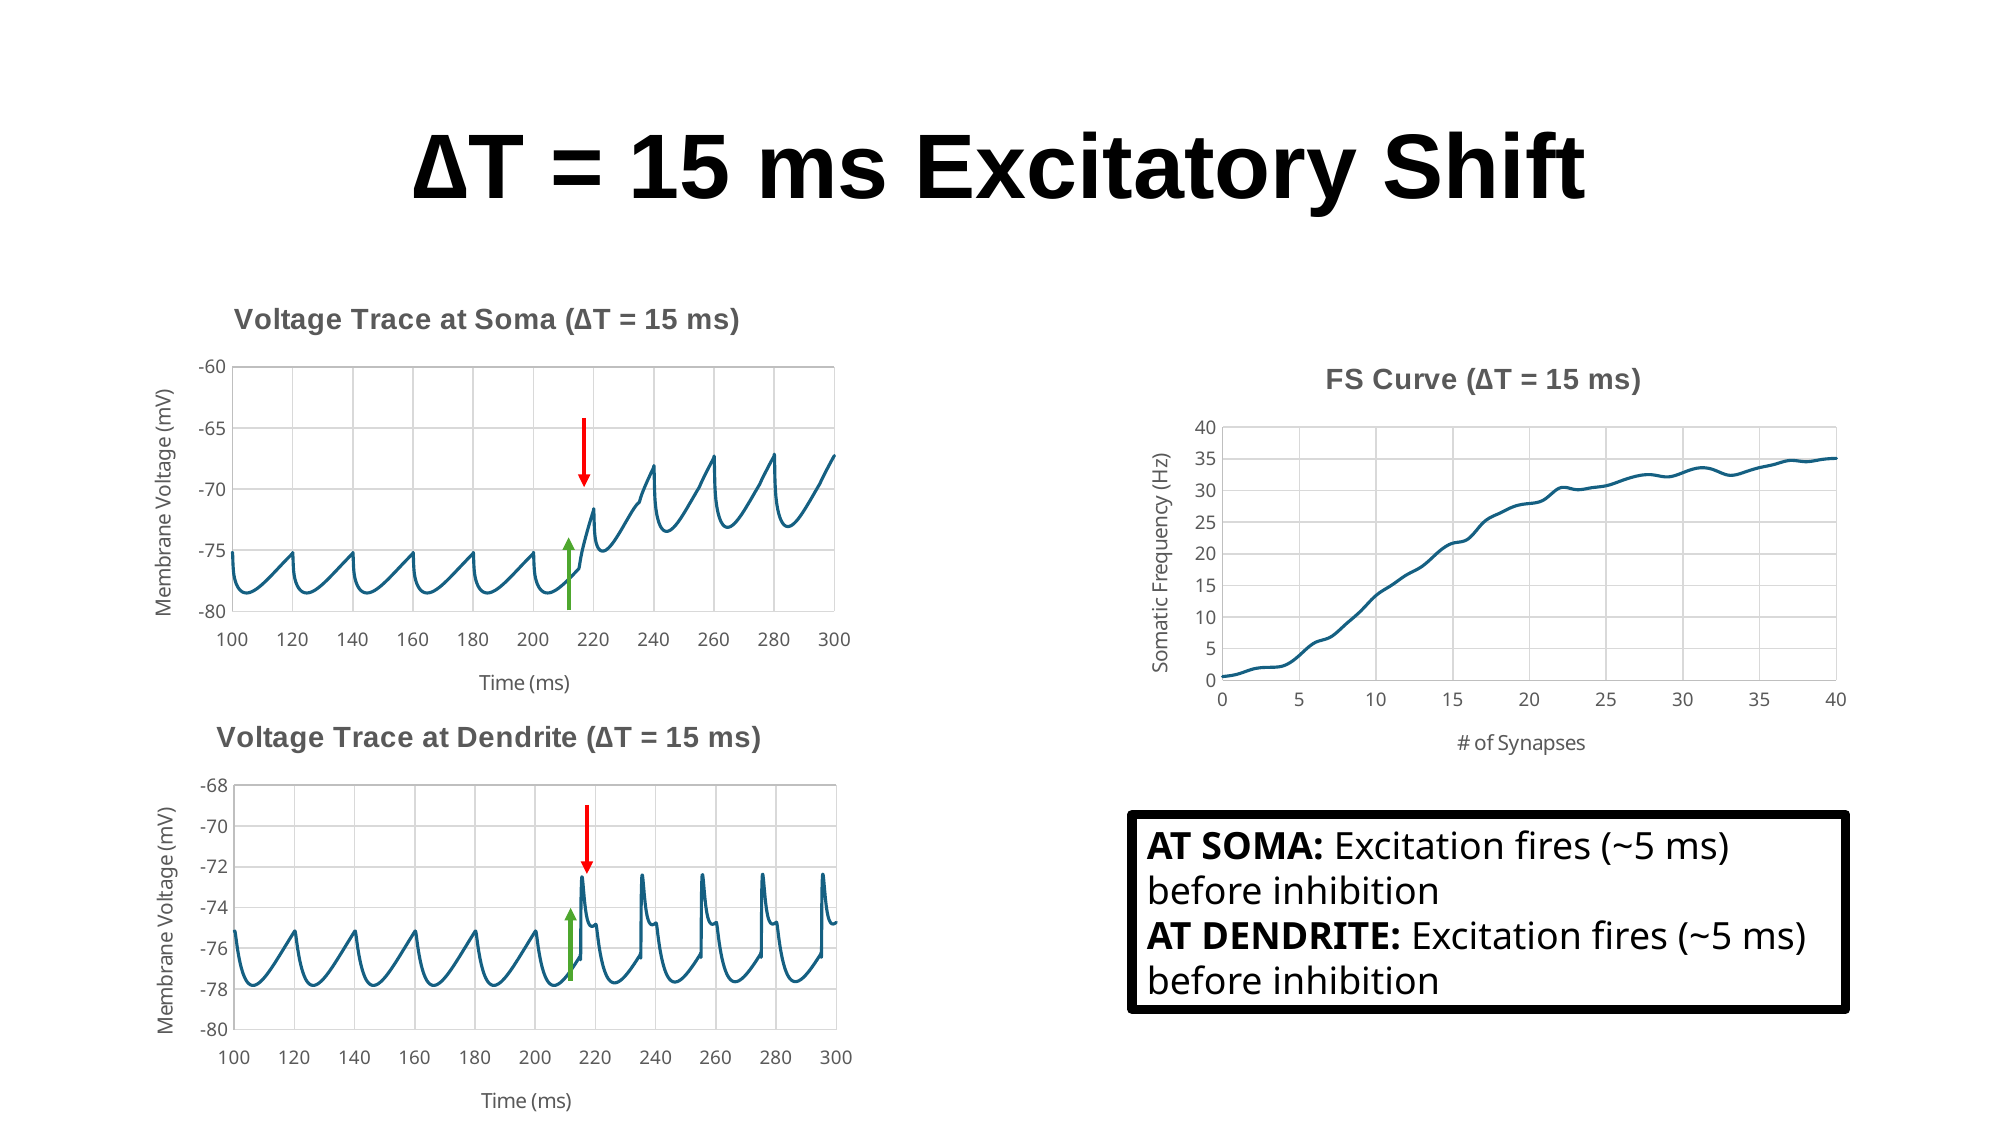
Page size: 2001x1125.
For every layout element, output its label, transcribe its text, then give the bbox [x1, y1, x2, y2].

title ∆T = 15 ms Excitatory Shift [137, 59, 1863, 278]
chart [1111, 336, 1863, 788]
chart [115, 276, 869, 1125]
text_box AT SOMA: Excitation fires (~5 ms) before inhibition AT DENDRITE: Excitation fires (~5 ms) before inhibition [1132, 814, 1846, 1010]
